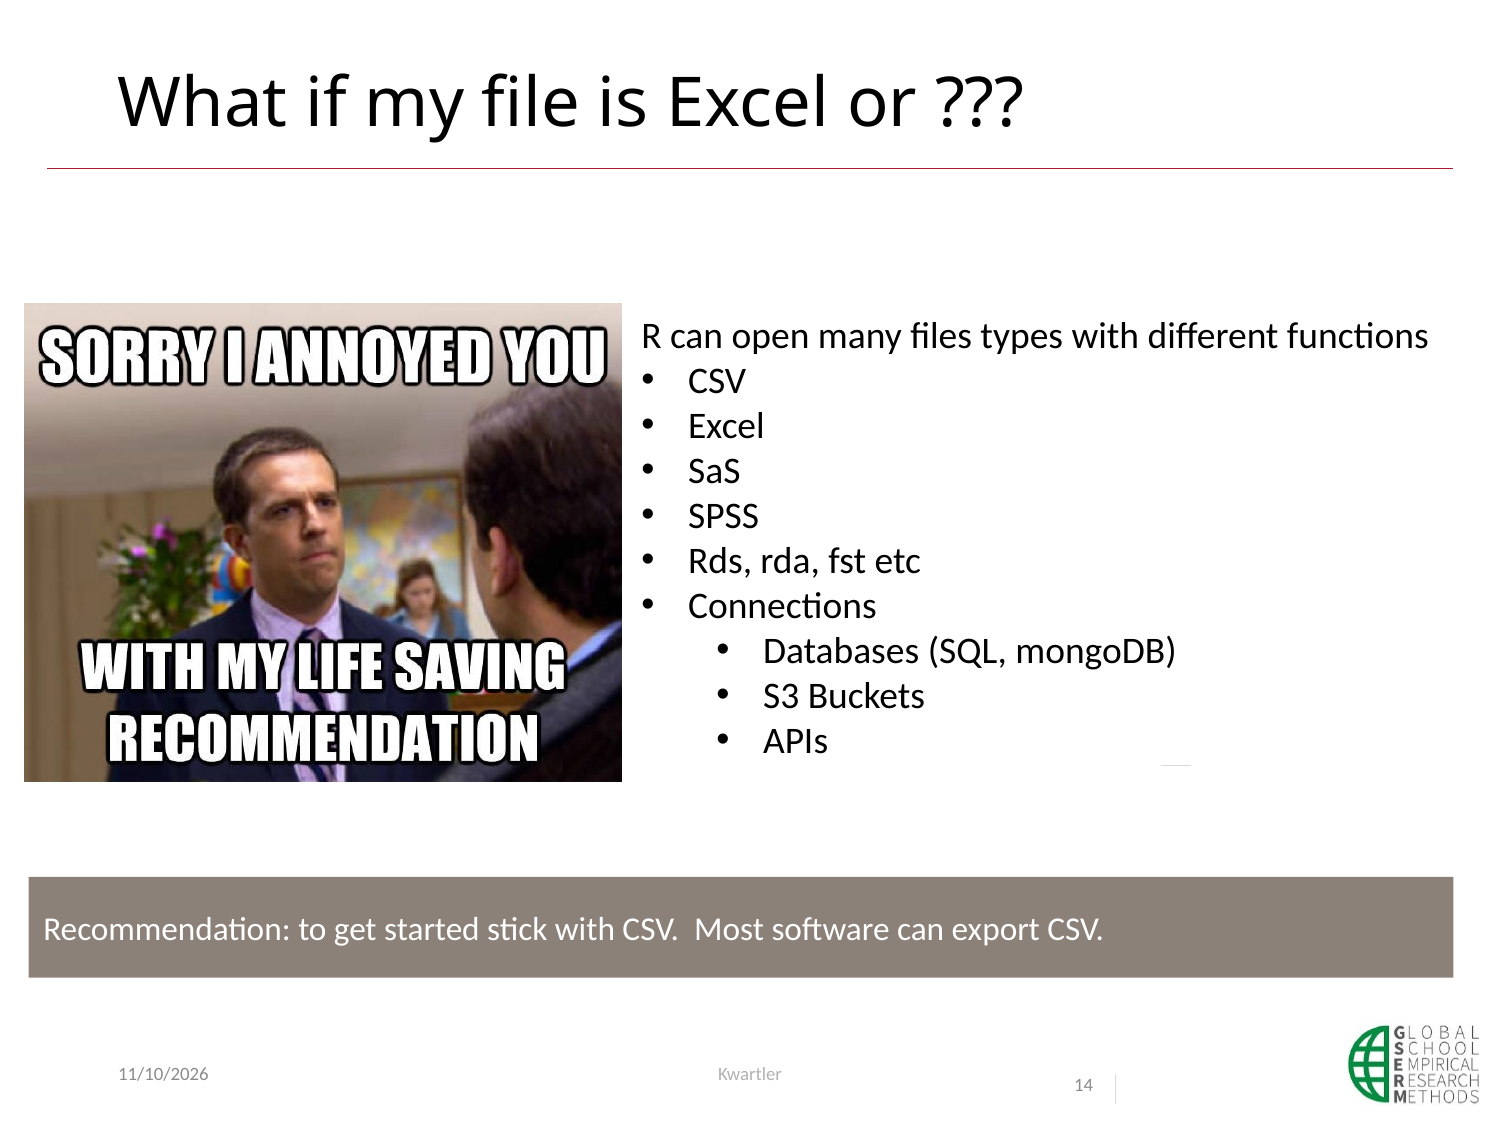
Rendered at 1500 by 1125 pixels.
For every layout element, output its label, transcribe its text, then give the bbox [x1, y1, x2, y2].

title What if my file is Excel or ??? [103, 59, 1397, 157]
text_box R can open many files types with different functions CSV Excel SaS SPSS Rds, rda, fst etc Connections Databases (SQL, mongoDB) S3 Buckets APIs [626, 303, 1462, 768]
footer Kwartler [496, 1042, 1004, 1103]
picture [1342, 1017, 1500, 1106]
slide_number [103, 1042, 441, 1103]
picture [24, 303, 622, 782]
text_box Recommendation: to get started stick with CSV. Most software can export CSV. [27, 876, 1454, 979]
slide_number 14 [1059, 1042, 1200, 1103]
